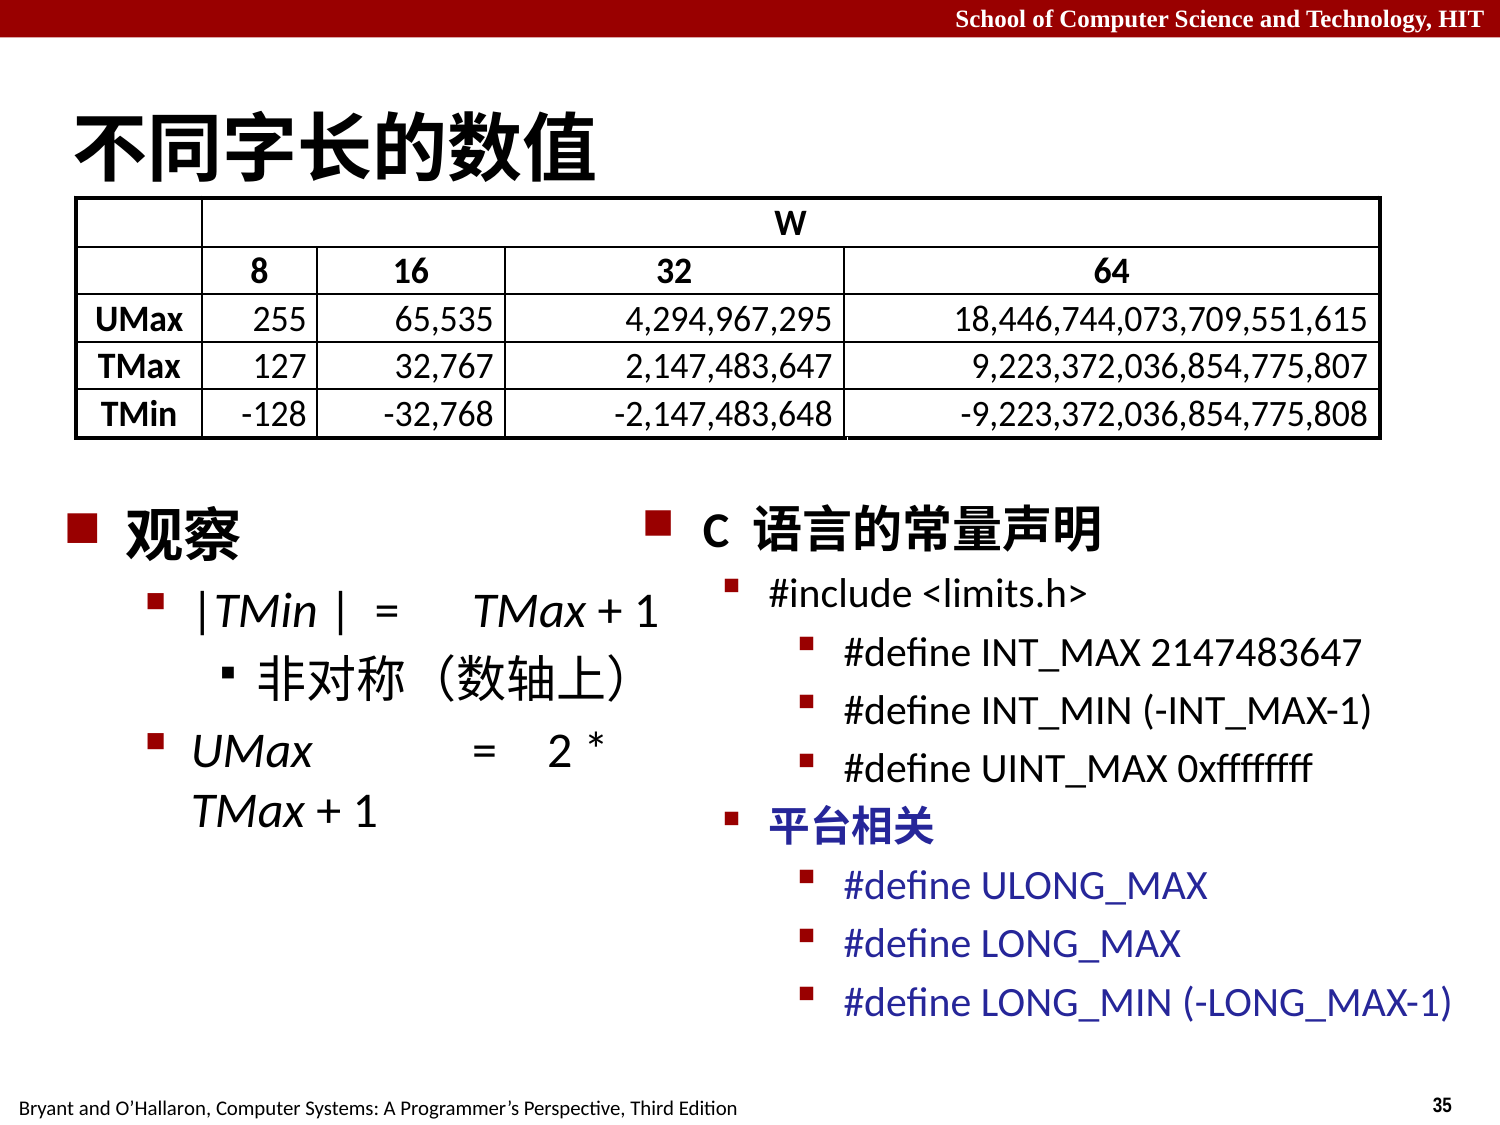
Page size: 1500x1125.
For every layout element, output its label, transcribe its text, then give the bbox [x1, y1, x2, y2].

text_box C 语言的常量声明 #include <limits.h> #define INT_MAX 2147483647 #define INT_MIN (-INT_MAX-1) #define UINT_MAX 0xffffffff 平台相关 #define ULONG_MAX #define LONG_MAX #define LONG_MIN (-LONG_MAX-1) [631, 490, 1500, 1071]
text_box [72, 195, 1438, 491]
list 观察 |TMin | = TMax + 1 非对称（数轴上） UMax = 2 * TMax + 1 [53, 490, 631, 871]
title 不同字长的数值 [62, 96, 616, 293]
